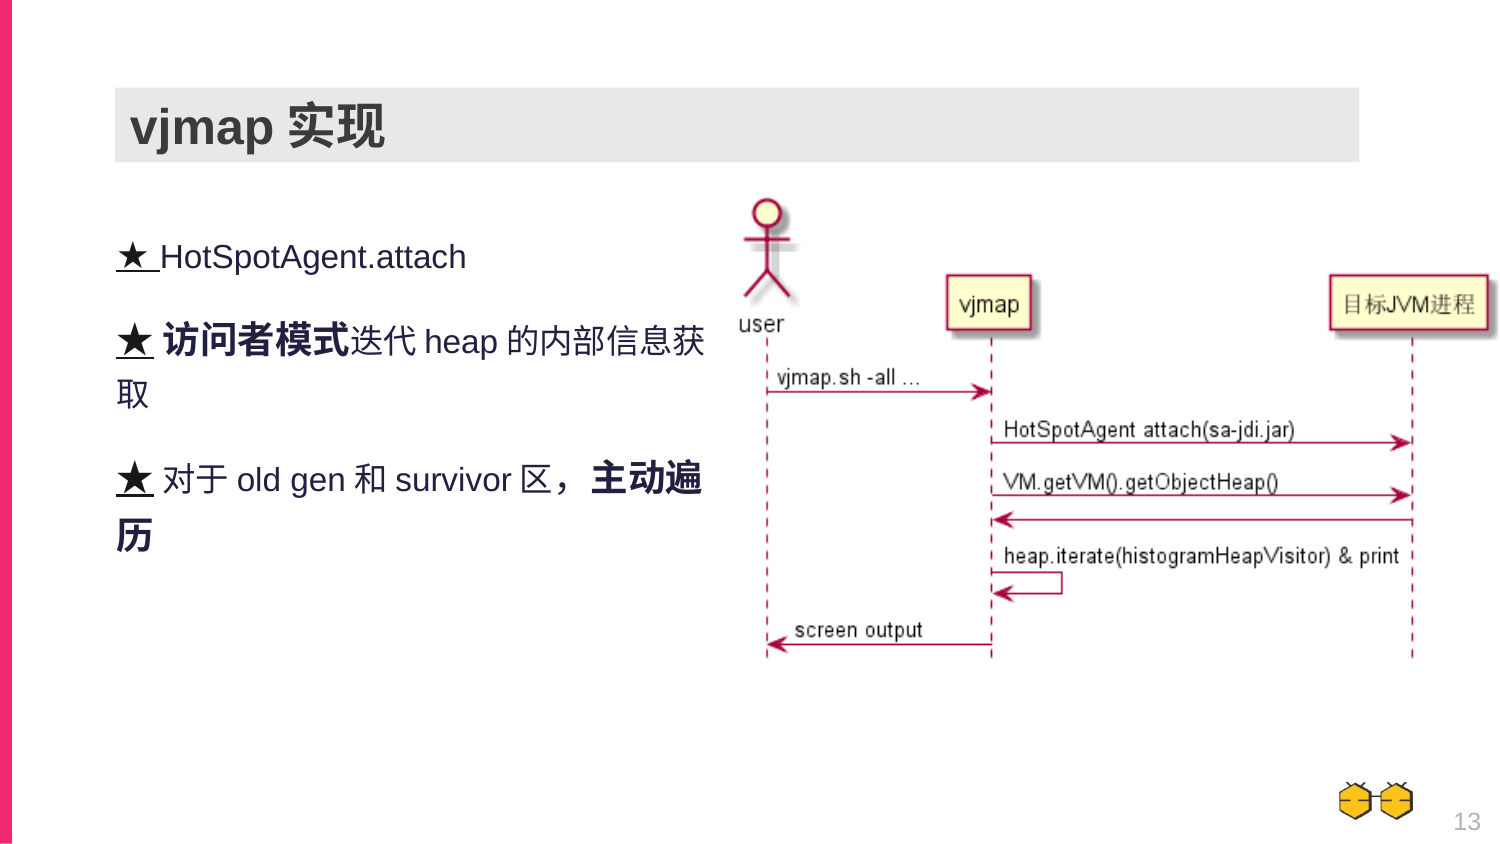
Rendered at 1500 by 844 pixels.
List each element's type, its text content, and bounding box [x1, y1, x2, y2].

text_box vjmap实现 [115, 87, 1360, 163]
picture [724, 188, 1500, 662]
picture [1302, 760, 1450, 844]
slide_number 13 [1450, 797, 1500, 843]
text_box ★ HotSpotAgent.attach ★访问者模式迭代heap的内部信息获取 ★对于old gen和survivor区，主动遍历 [101, 209, 754, 768]
